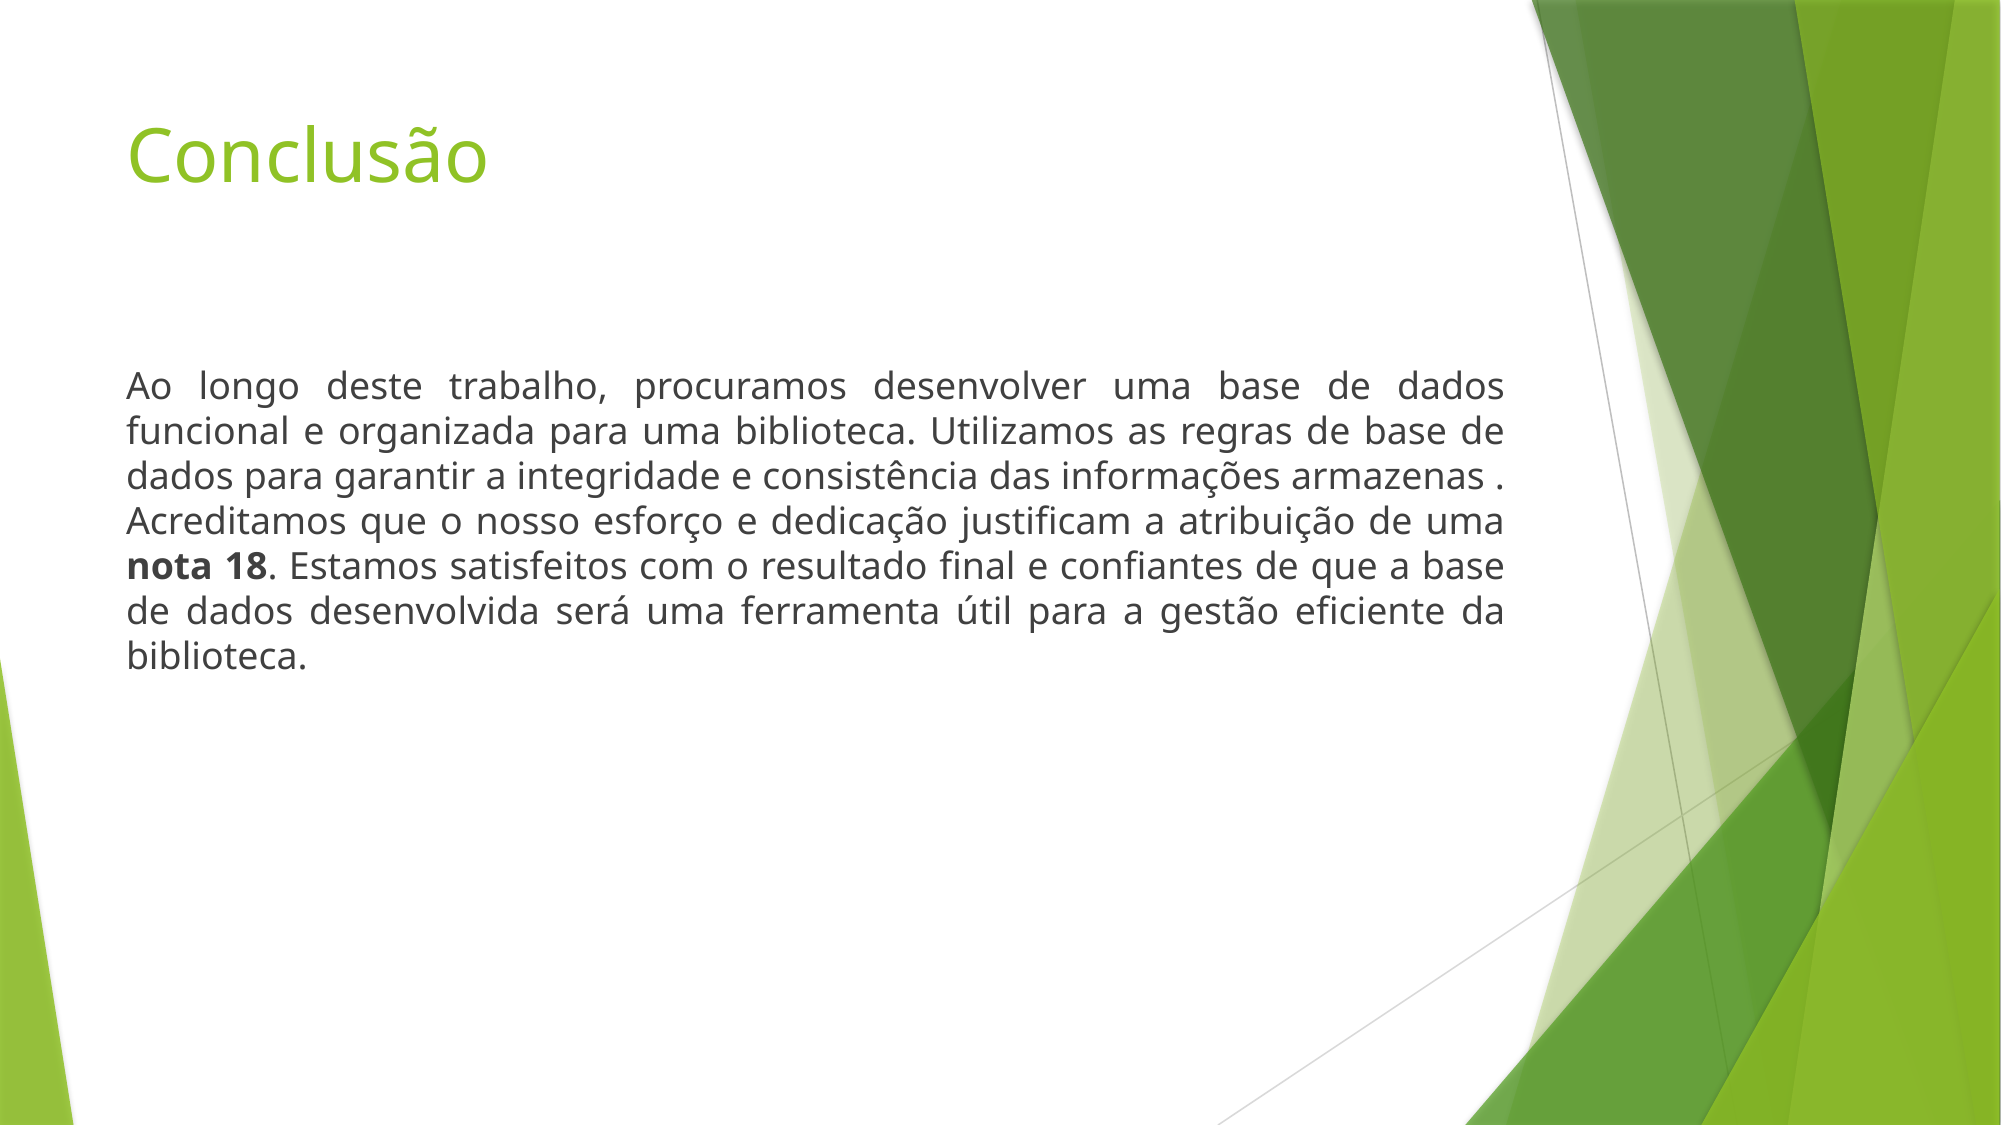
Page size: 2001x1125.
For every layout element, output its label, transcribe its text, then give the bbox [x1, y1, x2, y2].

title Conclusão [111, 99, 1522, 317]
list Ao longo deste trabalho, procuramos desenvolver uma base de dados funcional e organizada para uma biblioteca. Utilizamos as regras de base de dados para garantir a integridade e consistência das informações armazenas . Acreditamos que o nosso esforço e dedicação justificam a atribuição de uma nota 18. Estamos satisfeitos com o resultado final e confiantes de que a base de dados desenvolvida será uma ferramenta útil para a gestão eficiente da biblioteca. [111, 354, 1522, 992]
